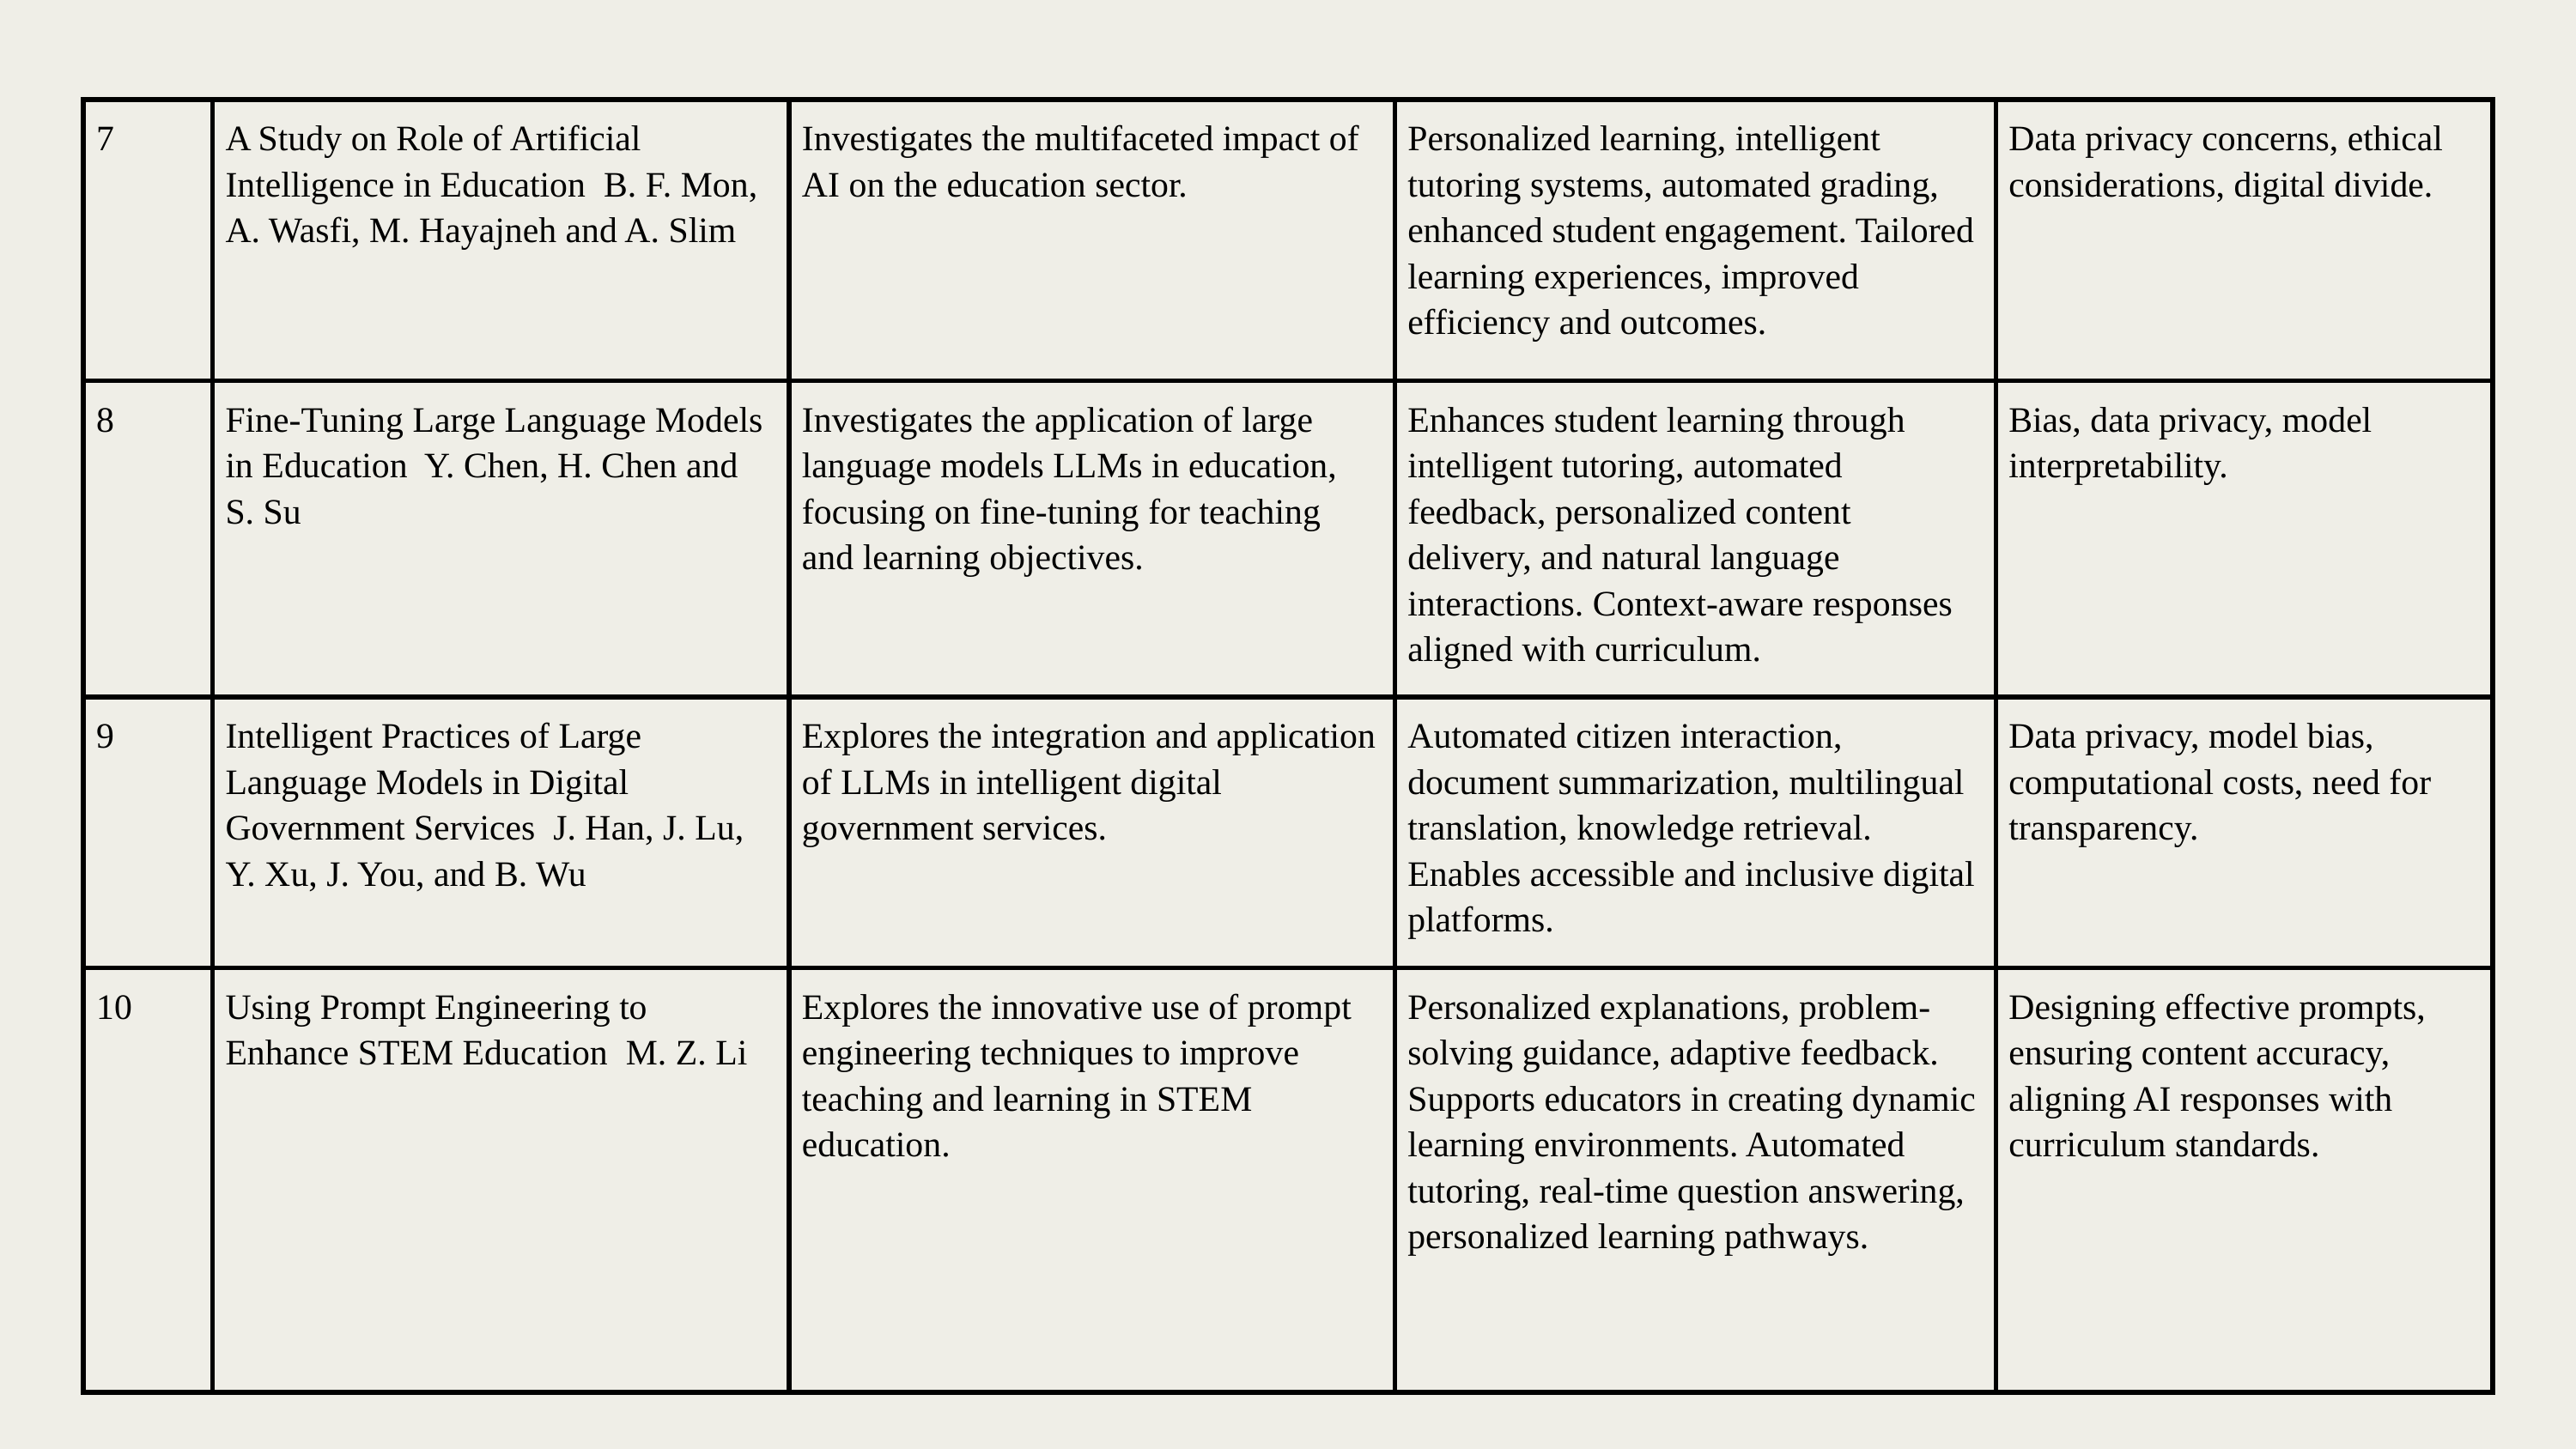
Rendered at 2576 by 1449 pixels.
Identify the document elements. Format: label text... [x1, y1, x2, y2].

table_cell Fine-Tuning Large Language Models in Education Y. Chen, H. Chen and S. Su [215, 383, 787, 694]
table_cell Personalized explanations, problem-solving guidance, adaptive feedback. Supports educators in creating dynamic learning environments. Automated tutoring, real-time question answering, personalized learning pathways. [1397, 970, 1994, 1390]
table_header 7 [86, 102, 210, 379]
table_cell Automated citizen interaction, document summarization, multilingual translation, knowledge retrieval. Enables accessible and inclusive digital platforms. [1397, 700, 1994, 966]
table_cell Using Prompt Engineering to Enhance STEM Education M. Z. Li [215, 970, 787, 1390]
table_cell Investigates the application of large language models LLMs in education, focusing on fine-tuning for teaching and learning objectives. [792, 383, 1393, 694]
table_cell 10 [86, 970, 210, 1390]
table_cell Explores the innovative use of prompt engineering techniques to improve teaching and learning in STEM education. [792, 970, 1393, 1390]
table_header Data privacy concerns, ethical considerations, digital divide. [1998, 102, 2490, 379]
table_header Investigates the multifaceted impact of AI on the education sector. [792, 102, 1393, 379]
table_cell 9 [86, 700, 210, 966]
table_cell Data privacy, model bias, computational costs, need for transparency. [1998, 700, 2490, 966]
table_cell 8 [86, 383, 210, 694]
table_cell Intelligent Practices of Large Language Models in Digital Government Services J. Han, J. Lu, Y. Xu, J. You, and B. Wu [215, 700, 787, 966]
table_cell Enhances student learning through intelligent tutoring, automated feedback, personalized content delivery, and natural language interactions. Context-aware responses aligned with curriculum. [1397, 383, 1994, 694]
table_cell Explores the integration and application of LLMs in intelligent digital government services. [792, 700, 1393, 966]
table_header Personalized learning, intelligent tutoring systems, automated grading, enhanced student engagement. Tailored learning experiences, improved efficiency and outcomes. [1397, 102, 1994, 379]
table_cell Designing effective prompts, ensuring content accuracy, aligning AI responses with curriculum standards. [1998, 970, 2490, 1390]
table_cell Bias, data privacy, model interpretability. [1998, 383, 2490, 694]
table_header A Study on Role of Artificial Intelligence in Education B. F. Mon, A. Wasfi, M. Hayajneh and A. Slim [215, 102, 787, 379]
